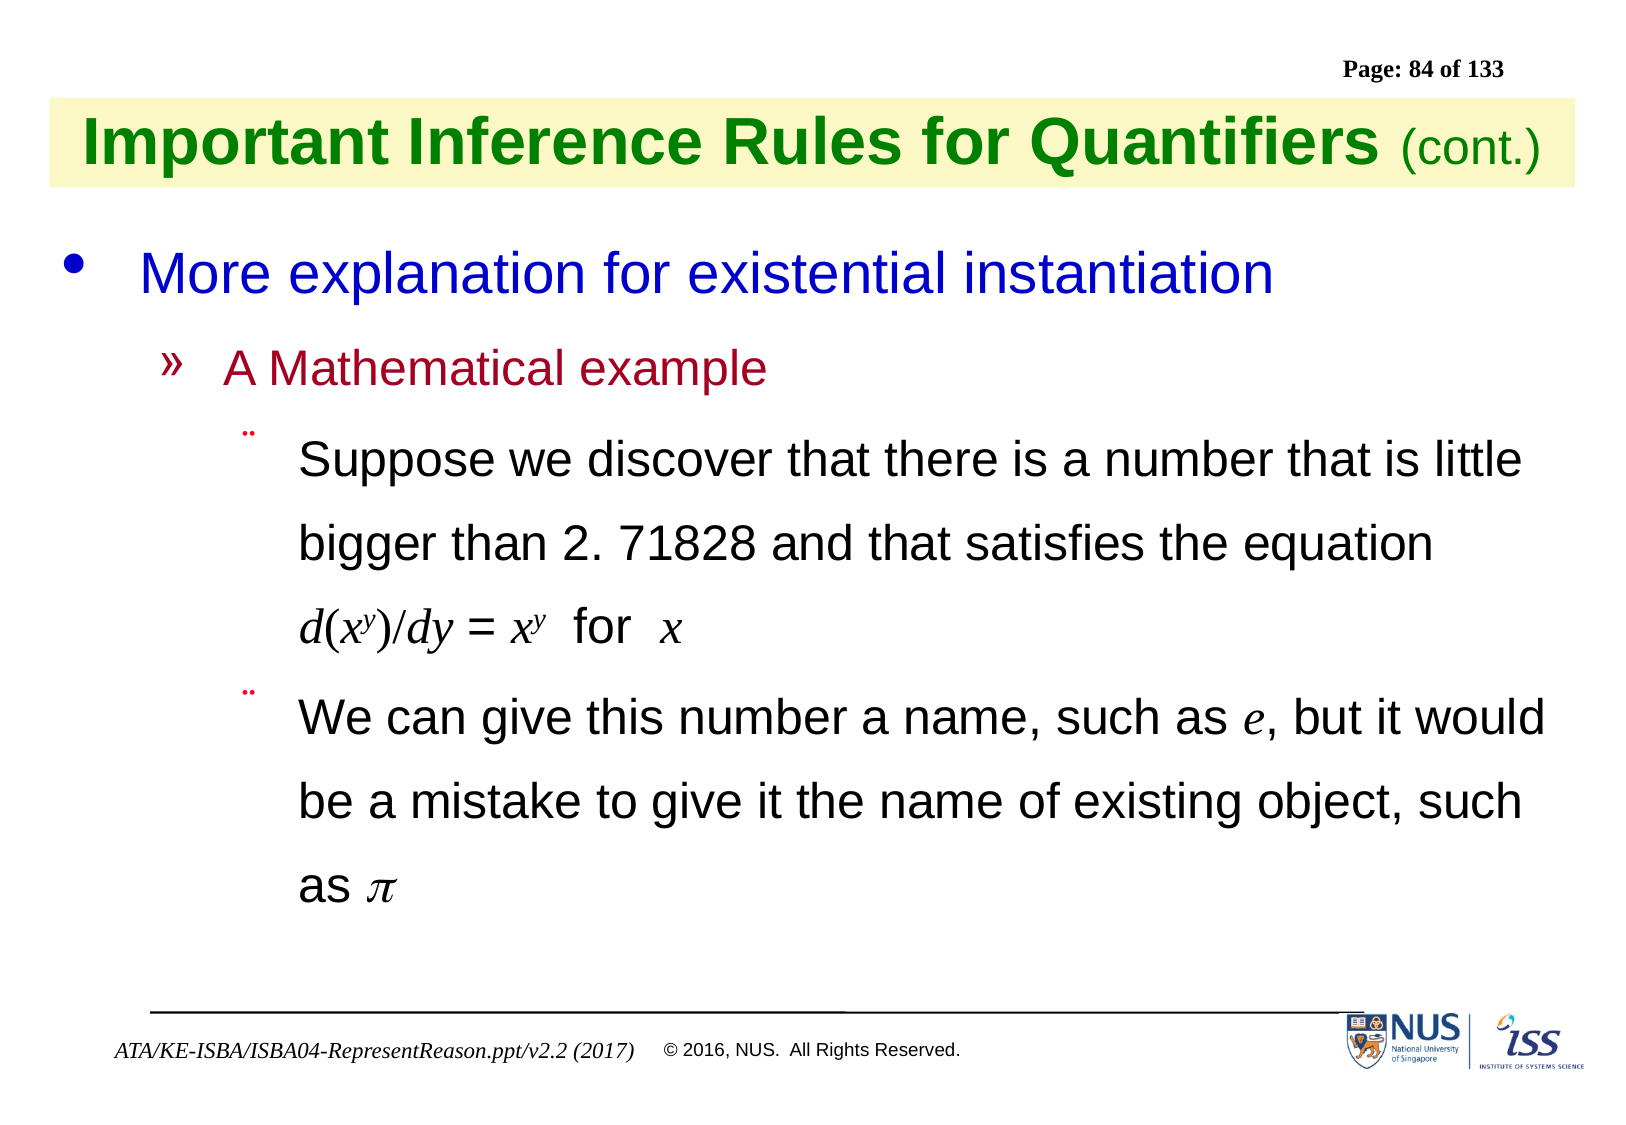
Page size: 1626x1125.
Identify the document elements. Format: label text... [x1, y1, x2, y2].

title Important Inference Rules for Quantifiers (cont.) [49, 97, 1576, 188]
picture [1339, 1013, 1585, 1069]
list More explanation for existential instantiation A Mathematical example Suppose we discover that there is a number that is little bigger than 2. 71828 and that satisfies the equation d(xy)/dy = xy for x We can give this number a name, such as e, but it would be a mistake to give it the name of existing object, such as p [49, 199, 1576, 1003]
